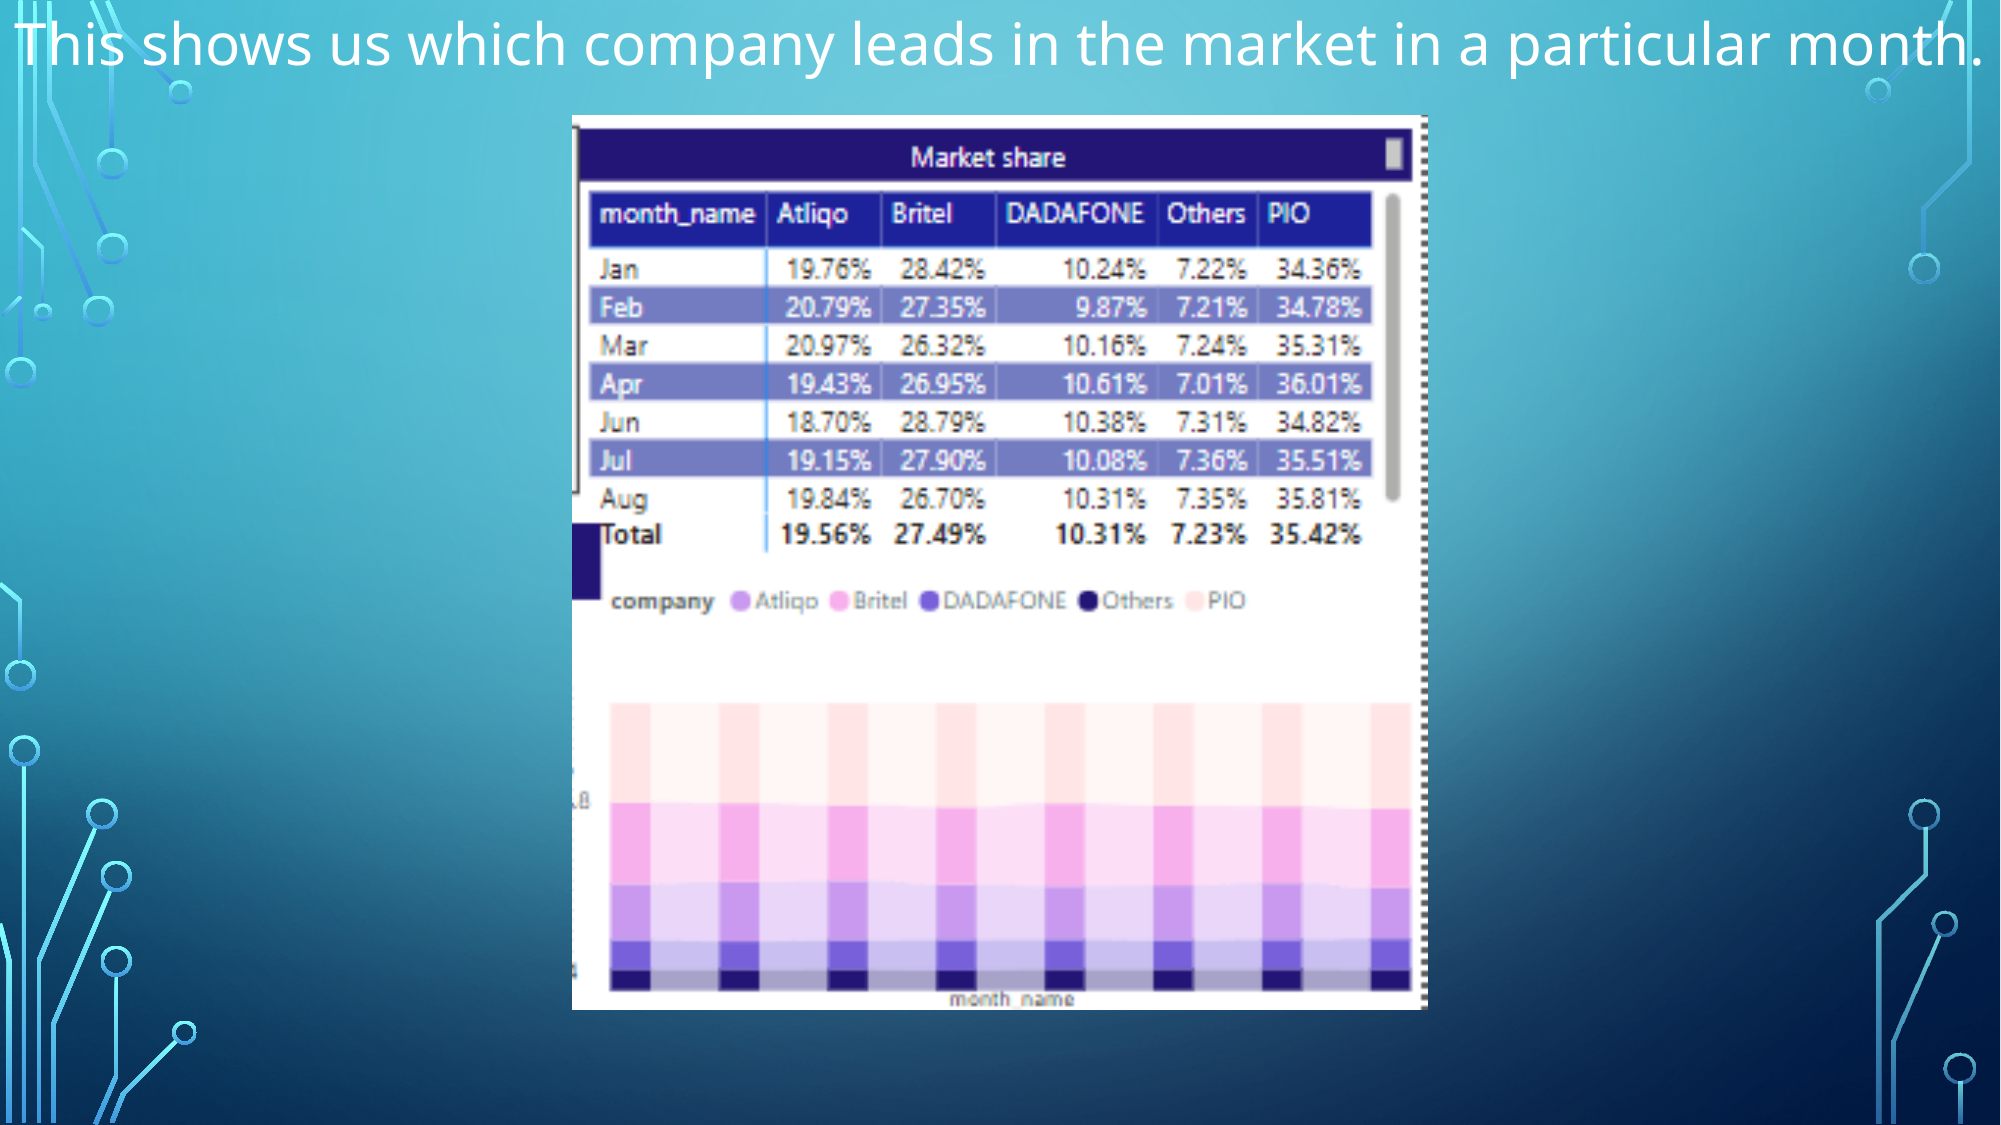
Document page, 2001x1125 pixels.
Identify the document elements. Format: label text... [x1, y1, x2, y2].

picture [571, 115, 1428, 1010]
text_box This shows us which company leads in the market in a particular month. [0, 0, 2000, 85]
